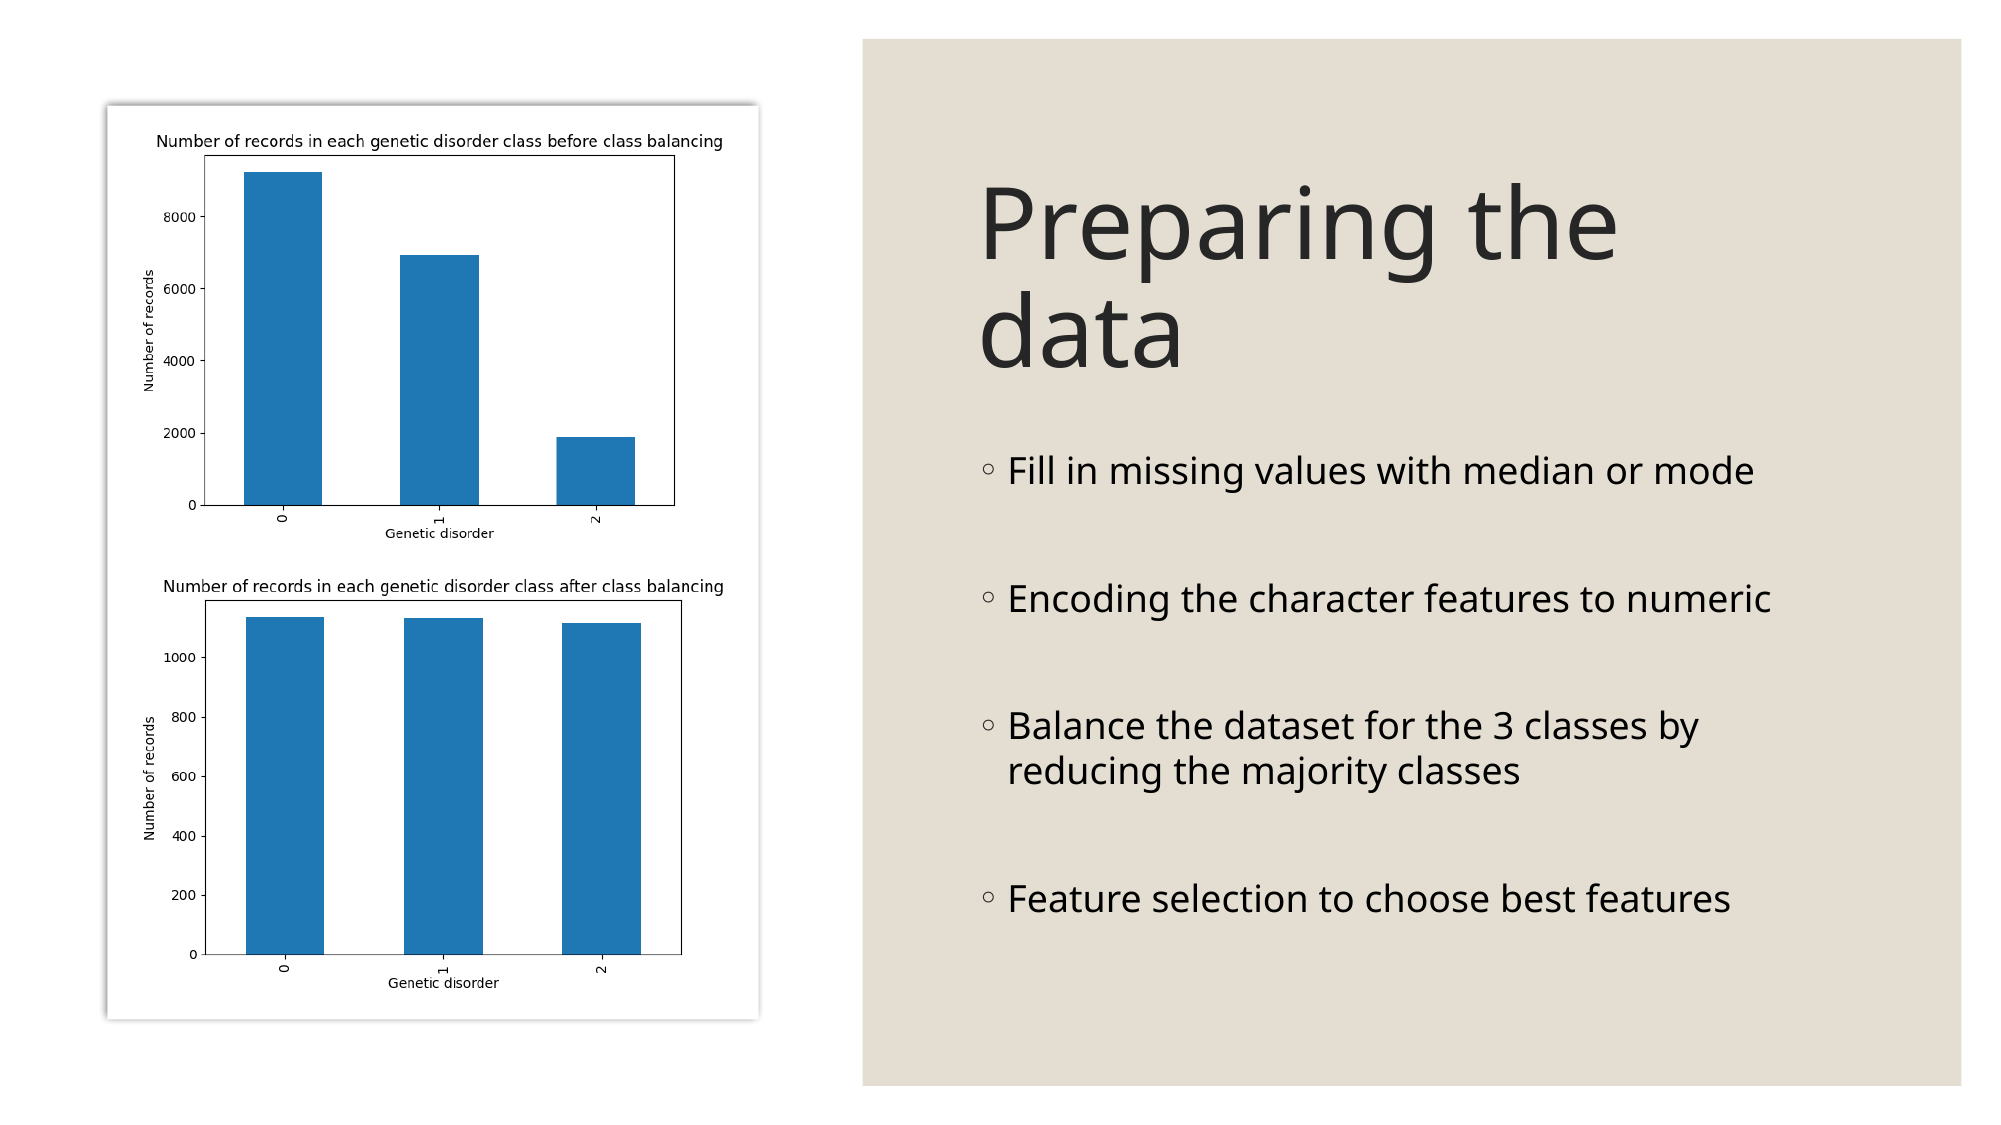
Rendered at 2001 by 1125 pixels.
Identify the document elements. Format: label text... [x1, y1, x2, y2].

picture [134, 132, 732, 550]
text_box [107, 105, 759, 1020]
text_box [0, 0, 864, 1125]
title Preparing the data [962, 146, 1857, 417]
picture [134, 575, 732, 993]
list Fill in missing values with median or mode Encoding the character features to numeric Balance the dataset for the 3 classes by reducing the majority classes Feature selection to choose best features [962, 439, 1857, 980]
